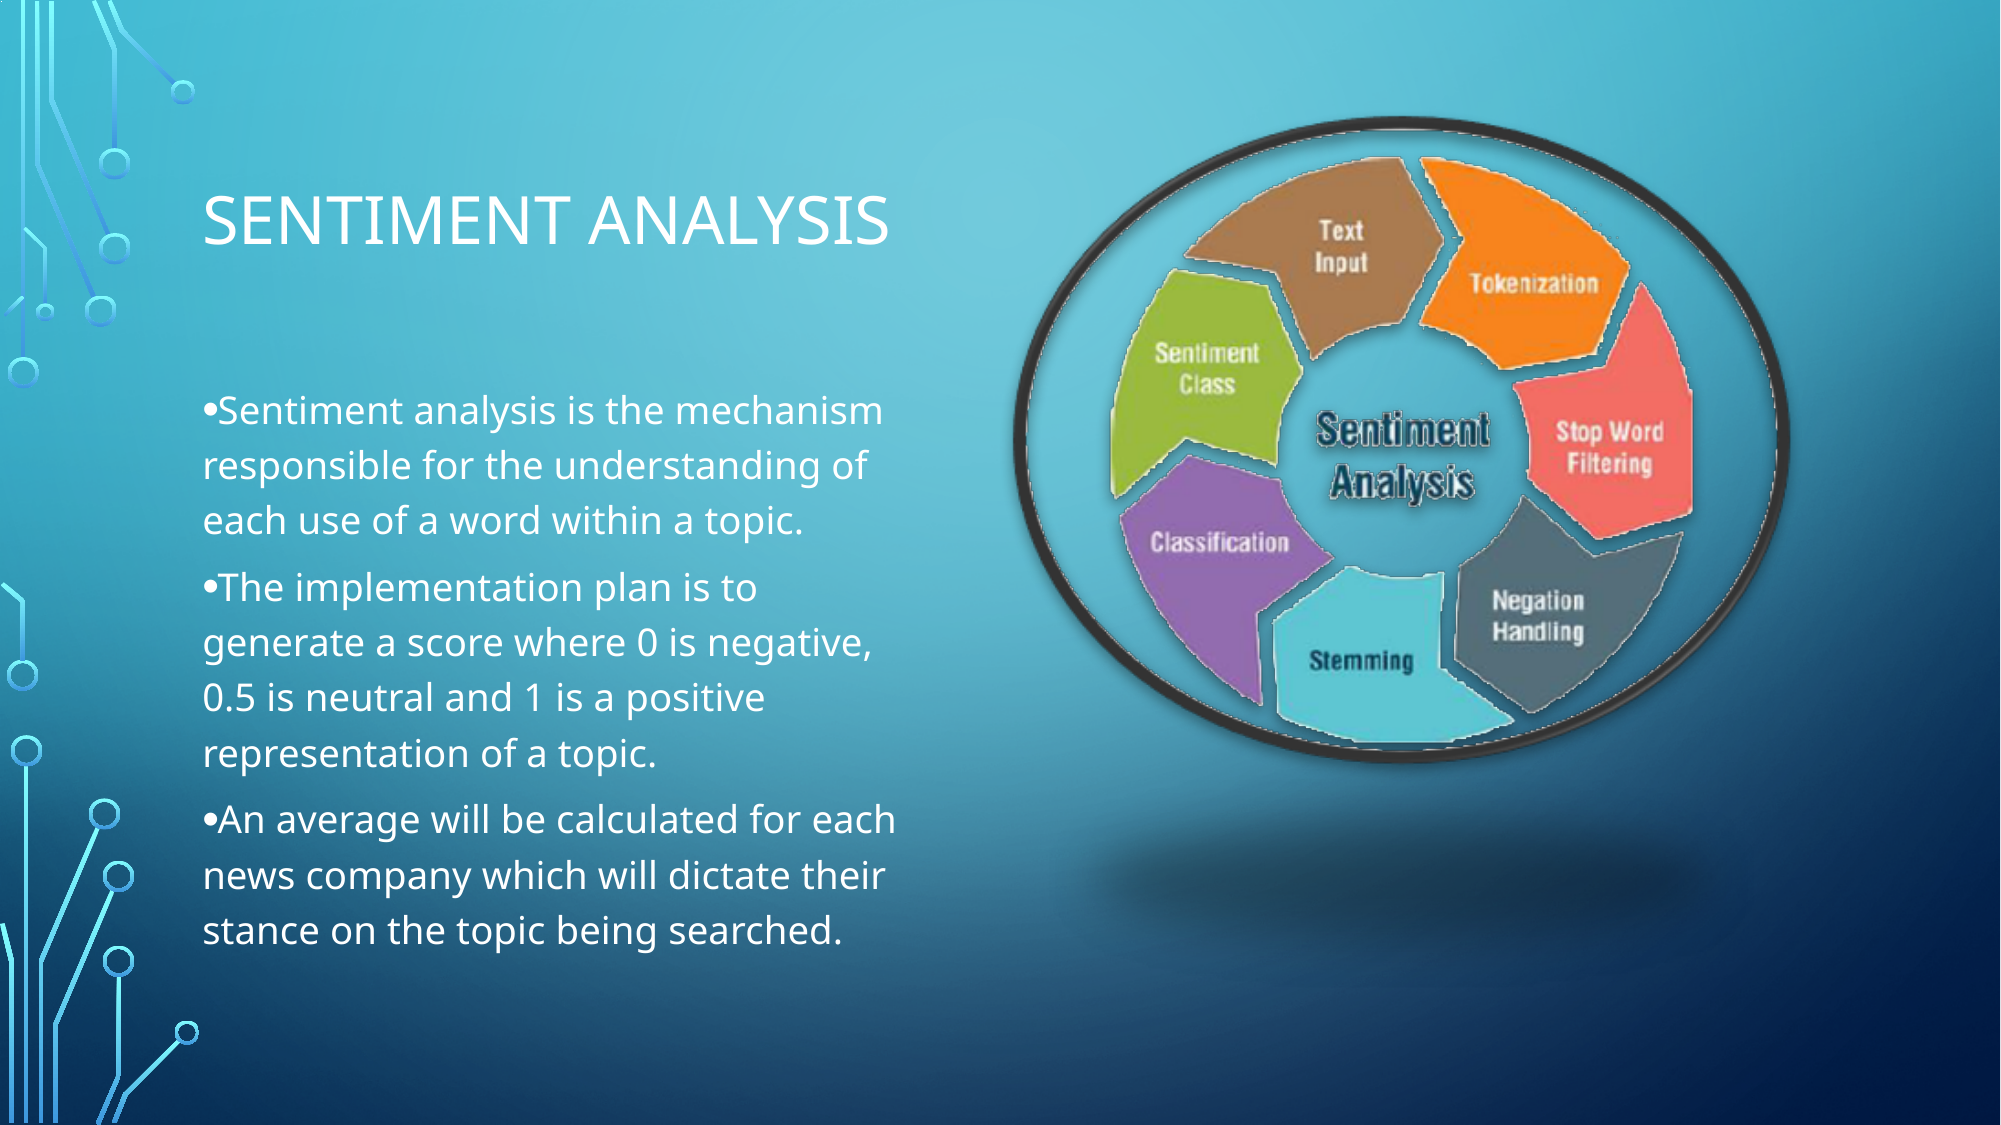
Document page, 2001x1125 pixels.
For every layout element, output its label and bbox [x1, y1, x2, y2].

text_box [0, 0, 201, 1125]
picture [201, 0, 2000, 1125]
